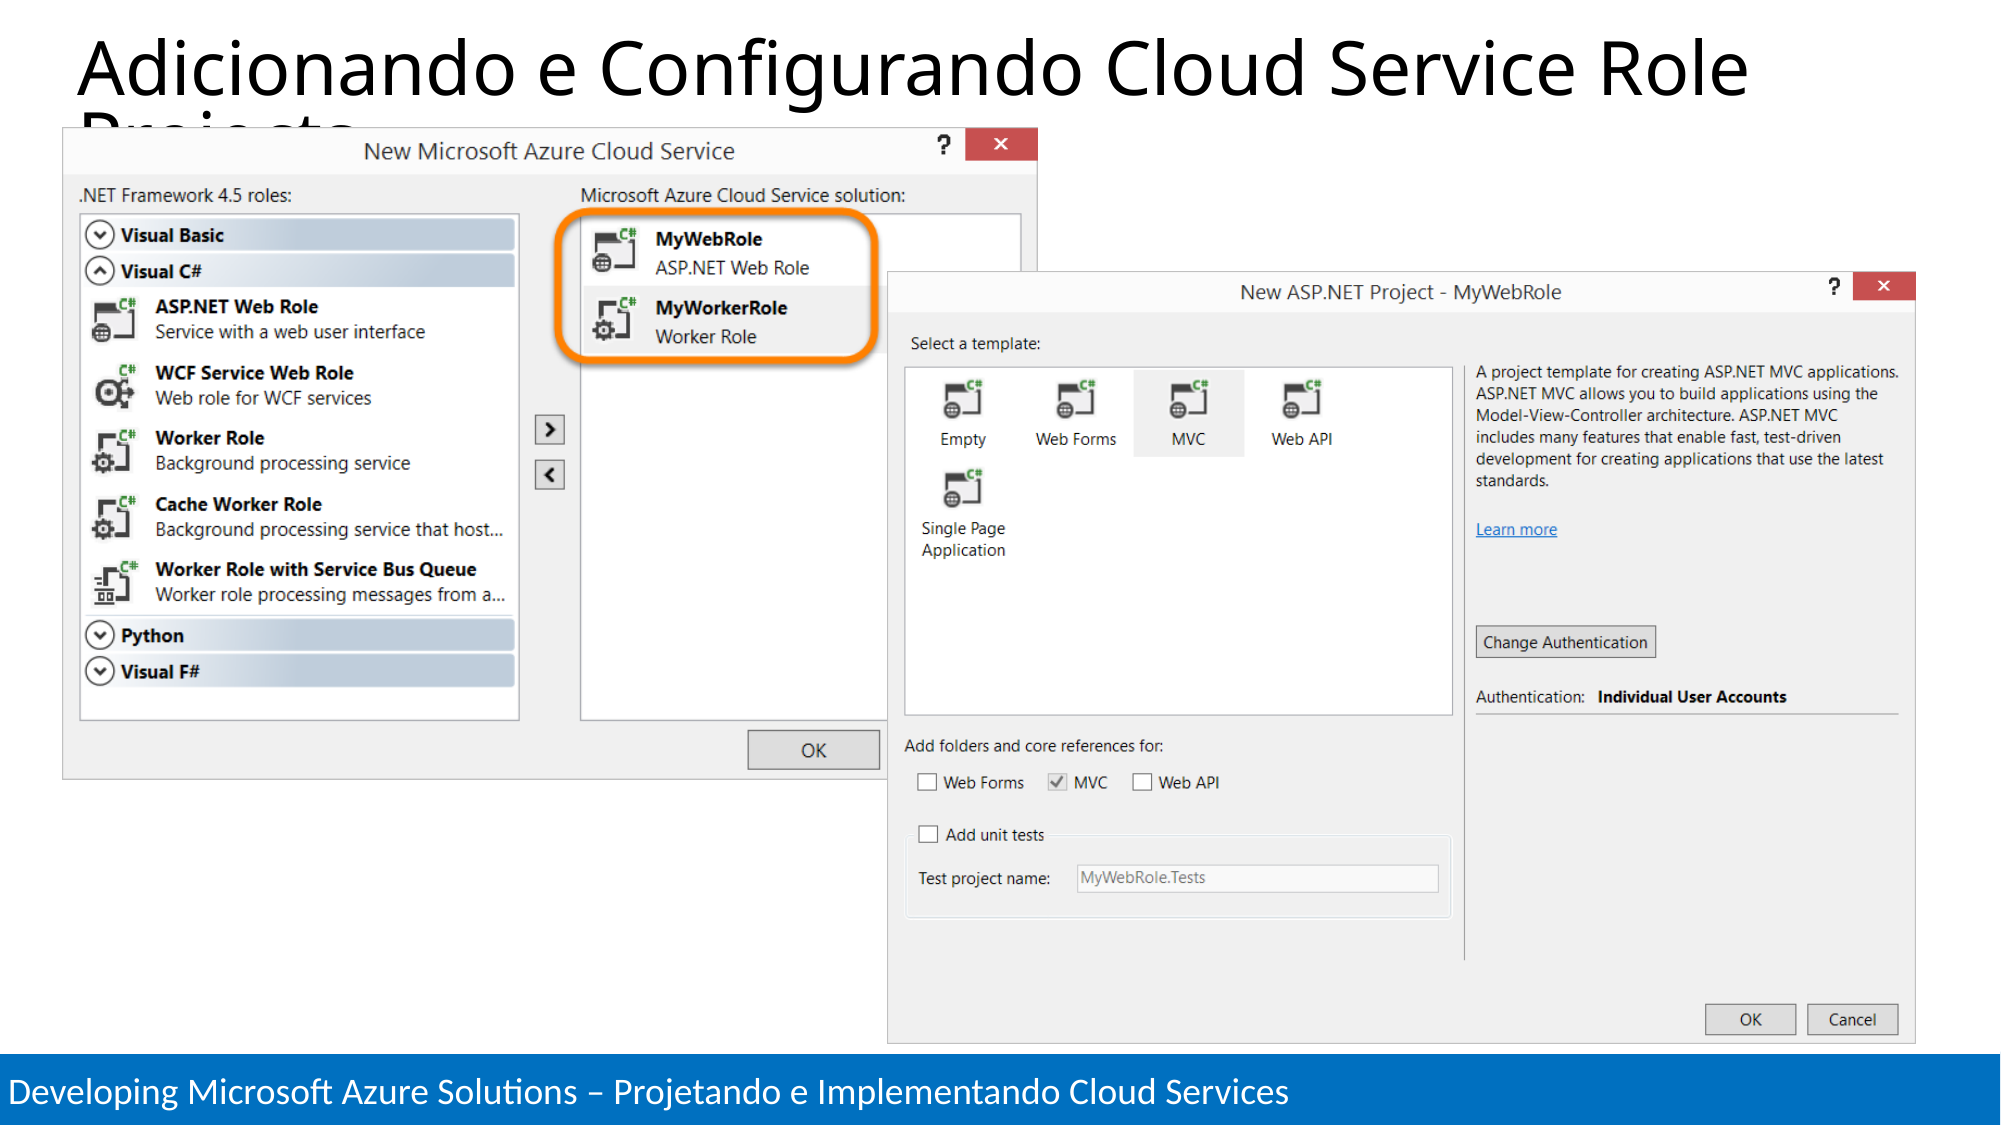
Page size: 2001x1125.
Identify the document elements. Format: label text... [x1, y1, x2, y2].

title Adicionando e Configurando Cloud Service Role Projects [62, 29, 1953, 205]
picture [61, 127, 1916, 1044]
